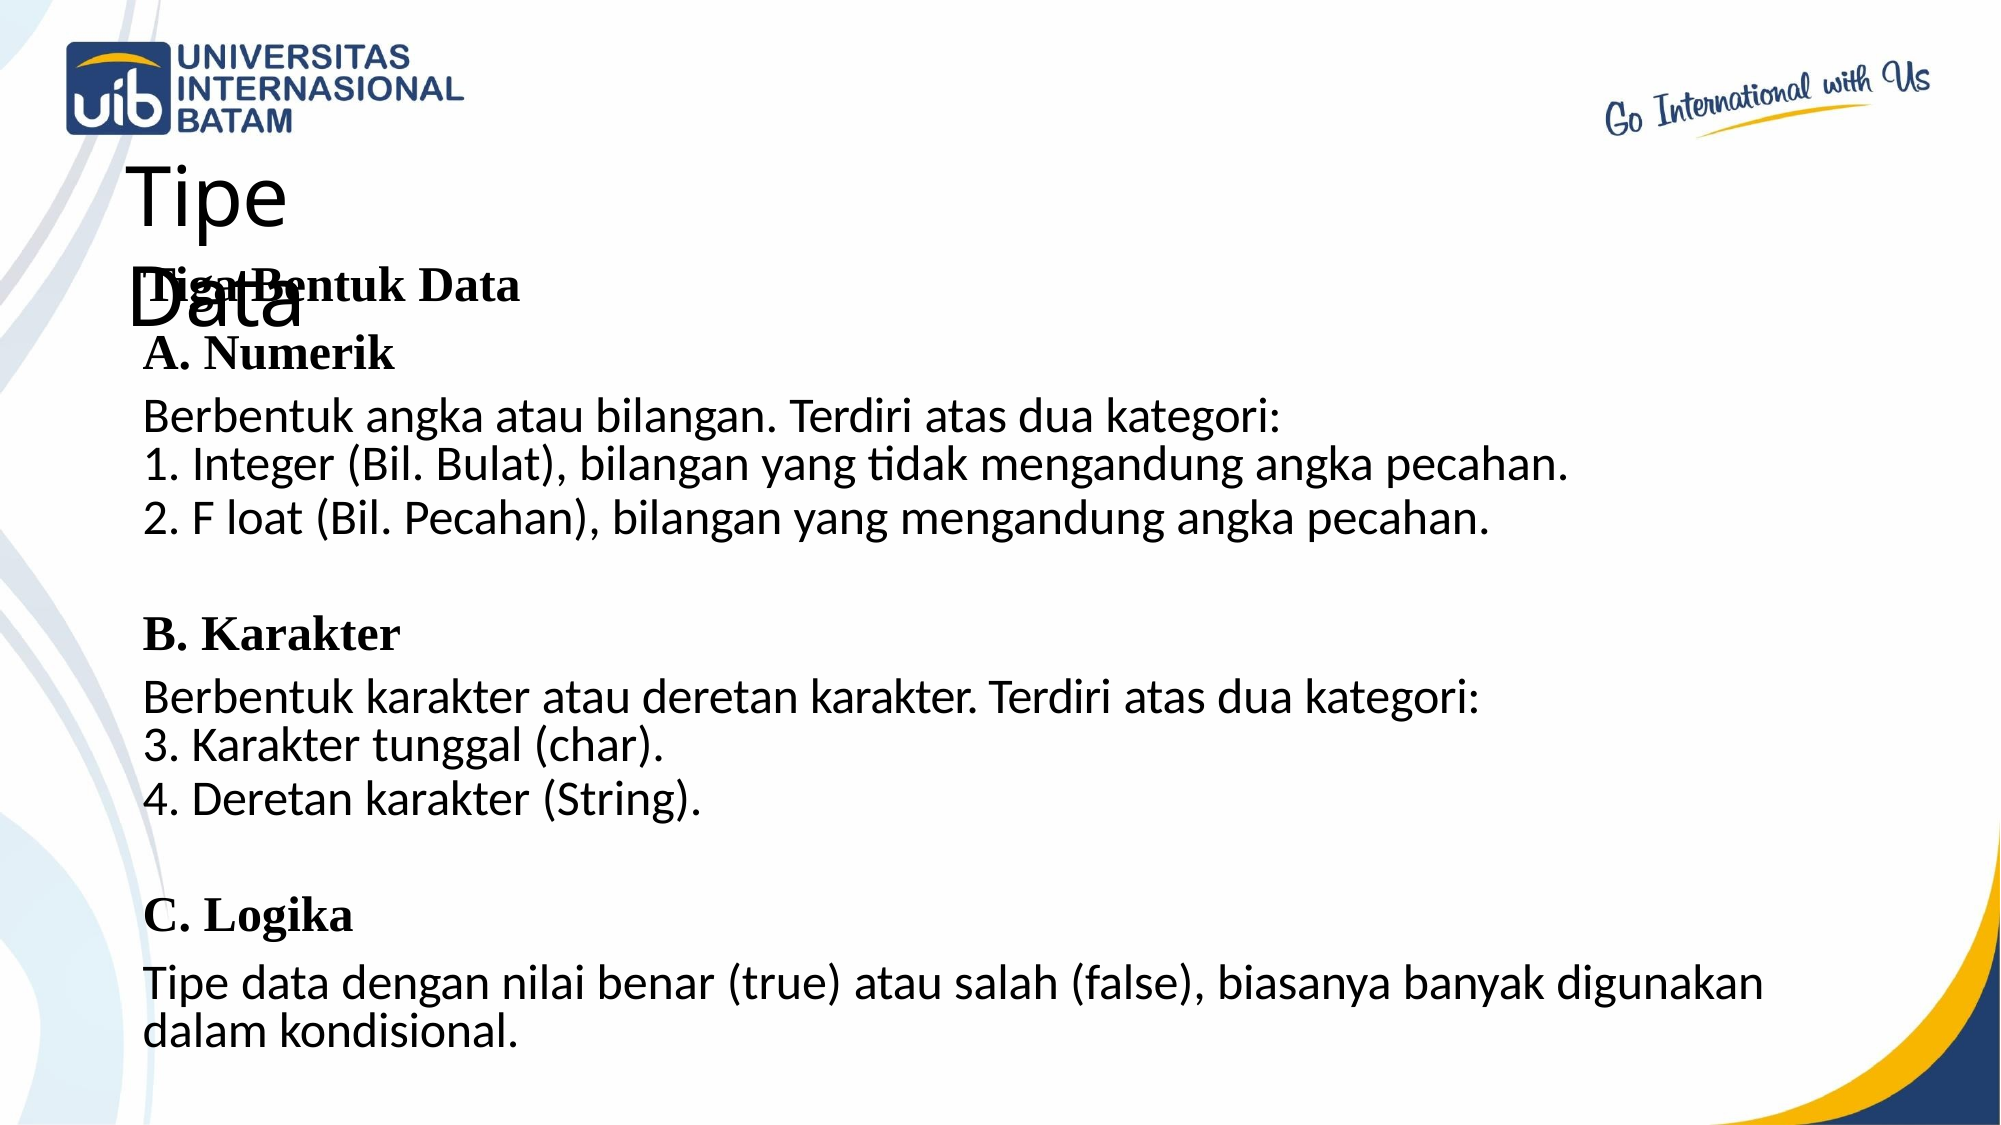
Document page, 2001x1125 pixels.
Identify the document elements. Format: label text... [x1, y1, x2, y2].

title Tipe Data [123, 141, 440, 344]
text_box Tiga Bentuk Data A. Numerik Berbentuk angka atau bilangan. Terdiri atas dua kategori: Integer (Bil. Bulat), bilangan yang tidak mengandung angka pecahan. F loat (Bil. Pecahan), bilangan yang mengandung angka pecahan. B. Karakter Berbentuk karakter atau deretan karakter. Terdiri atas dua kategori: Karakter tunggal (char). Deretan karakter (String). C. Logika Tipe data dengan nilai benar (true) atau salah (false), biasanya banyak digunakan dalam kondisional. [140, 240, 1778, 1058]
picture [0, 0, 2000, 1125]
